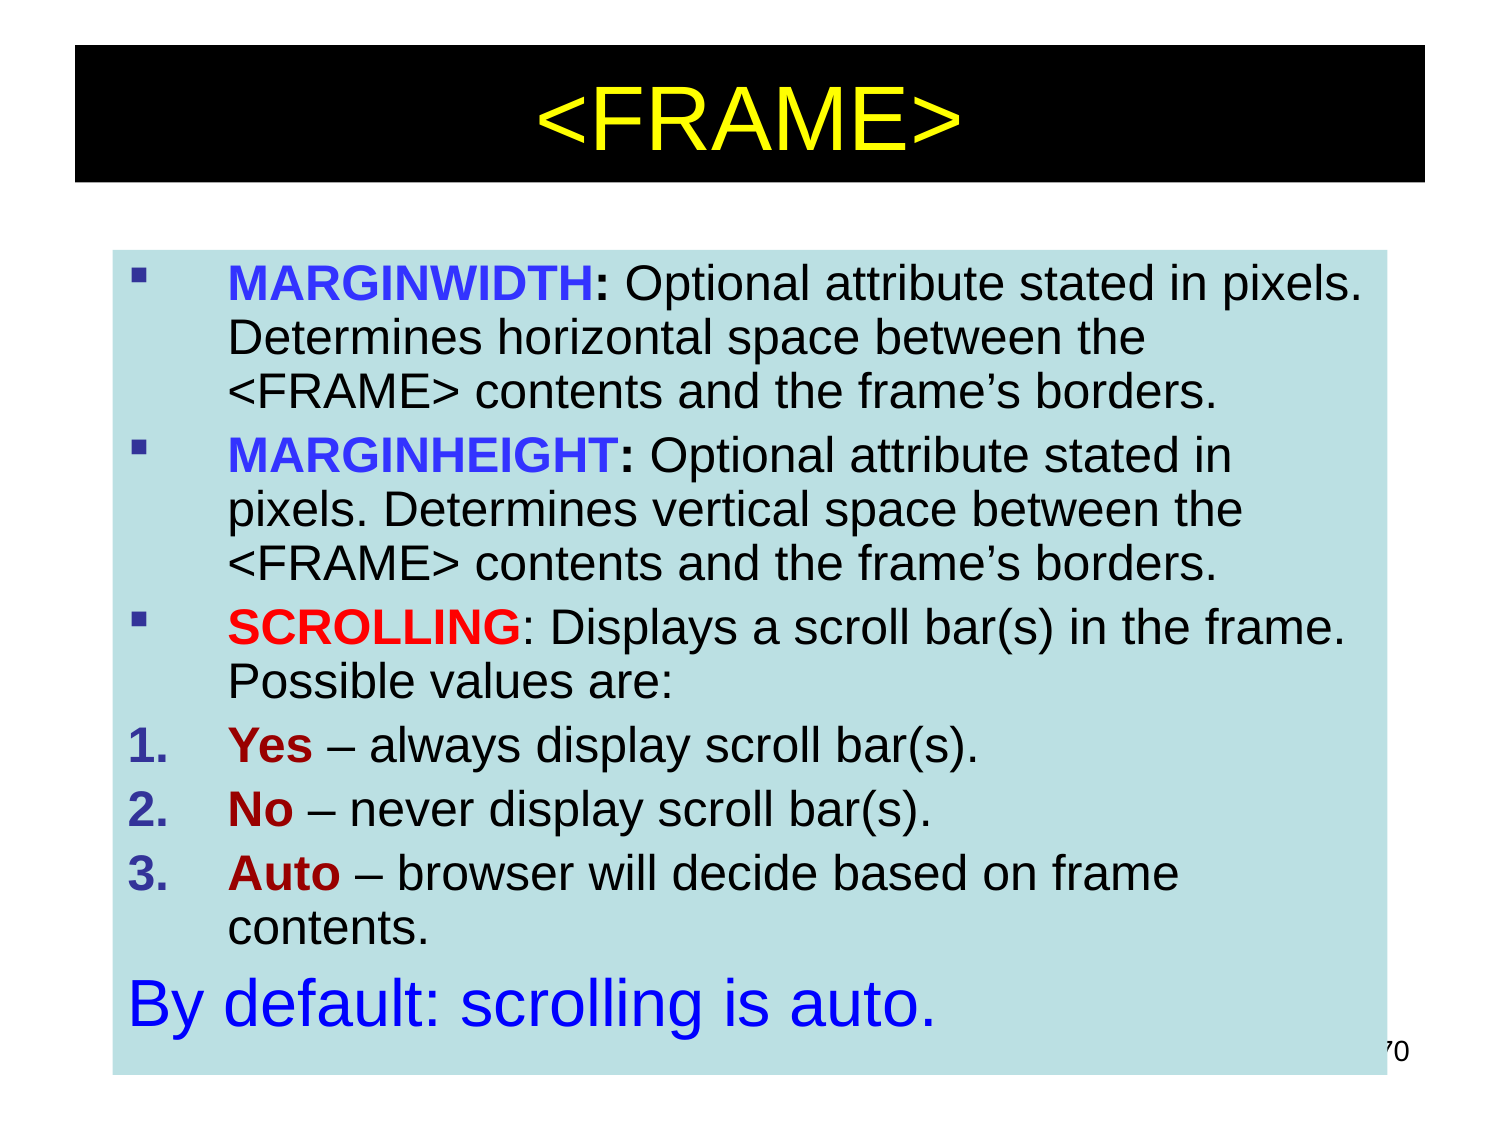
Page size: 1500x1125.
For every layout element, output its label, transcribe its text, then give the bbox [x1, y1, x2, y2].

title <FRAME> [74, 44, 1426, 183]
slide_number 70 [1074, 1024, 1426, 1103]
list MARGINWIDTH: Optional attribute stated in pixels. Determines horizontal space between the <FRAME> contents and the frame’s borders. MARGINHEIGHT: Optional attribute stated in pixels. Determines vertical space between the <FRAME> contents and the frame’s borders. SCROLLING: Displays a scroll bar(s) in the frame. Possible values are: Yes – always display scroll bar(s). No – never display scroll bar(s). Auto – browser will decide based on frame contents. By default: scrolling is auto. [112, 249, 1388, 1076]
